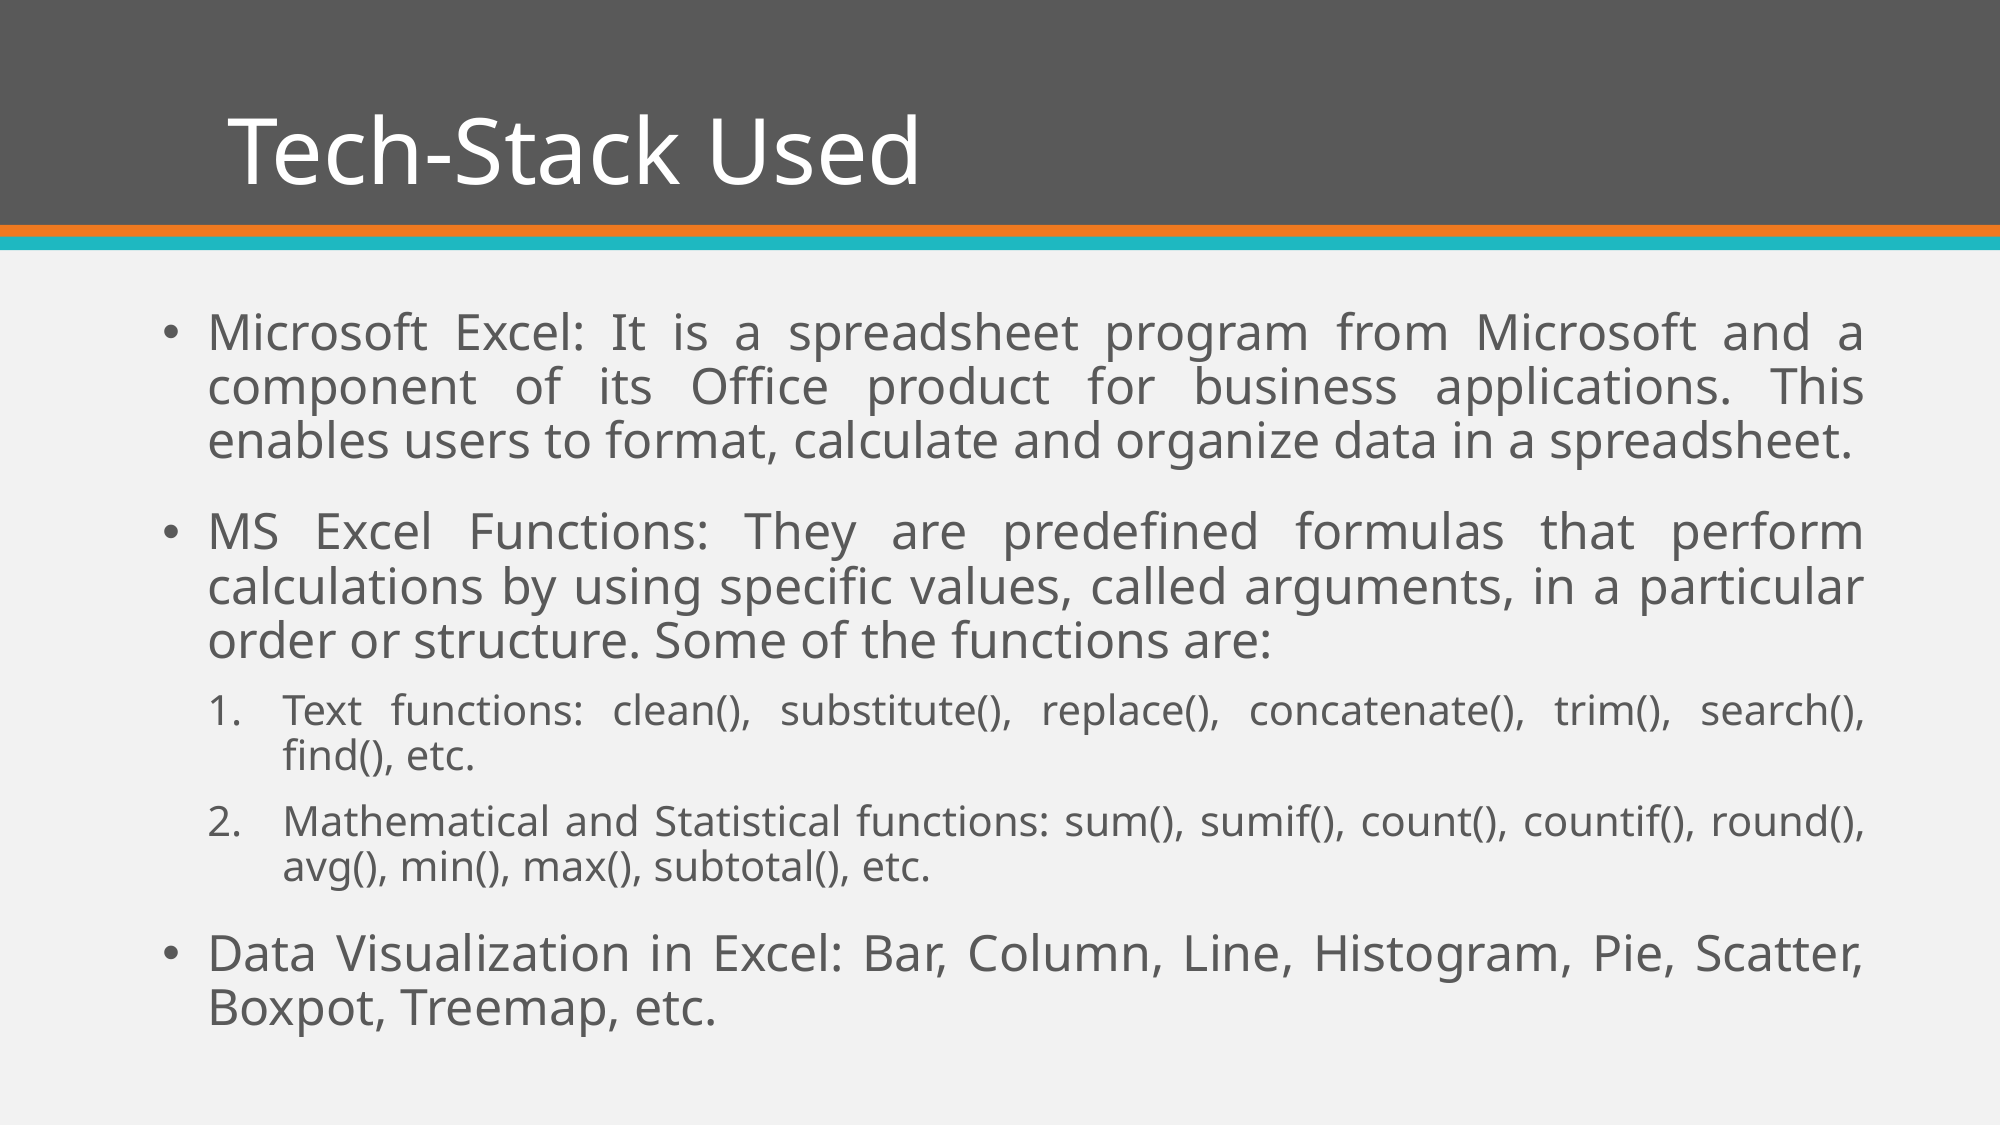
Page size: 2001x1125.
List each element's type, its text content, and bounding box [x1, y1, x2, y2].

title Tech-Stack Used [212, 41, 1788, 212]
list Microsoft Excel: It is a spreadsheet program from Microsoft and a component of its Office product for business applications. This enables users to format, calculate and organize data in a spreadsheet. MS Excel Functions: They are predefined formulas that perform calculations by using specific values, called arguments, in a particular order or structure. Some of the functions are: Text functions: clean(), substitute(), replace(), concatenate(), trim(), search(), find(), etc. Mathematical and Statistical functions: sum(), sumif(), count(), countif(), round(), avg(), min(), max(), subtotal(), etc. Data Visualization in Excel: Bar, Column, Line, Histogram, Pie, Scatter, Boxpot, Treemap, etc. [147, 299, 1882, 1056]
